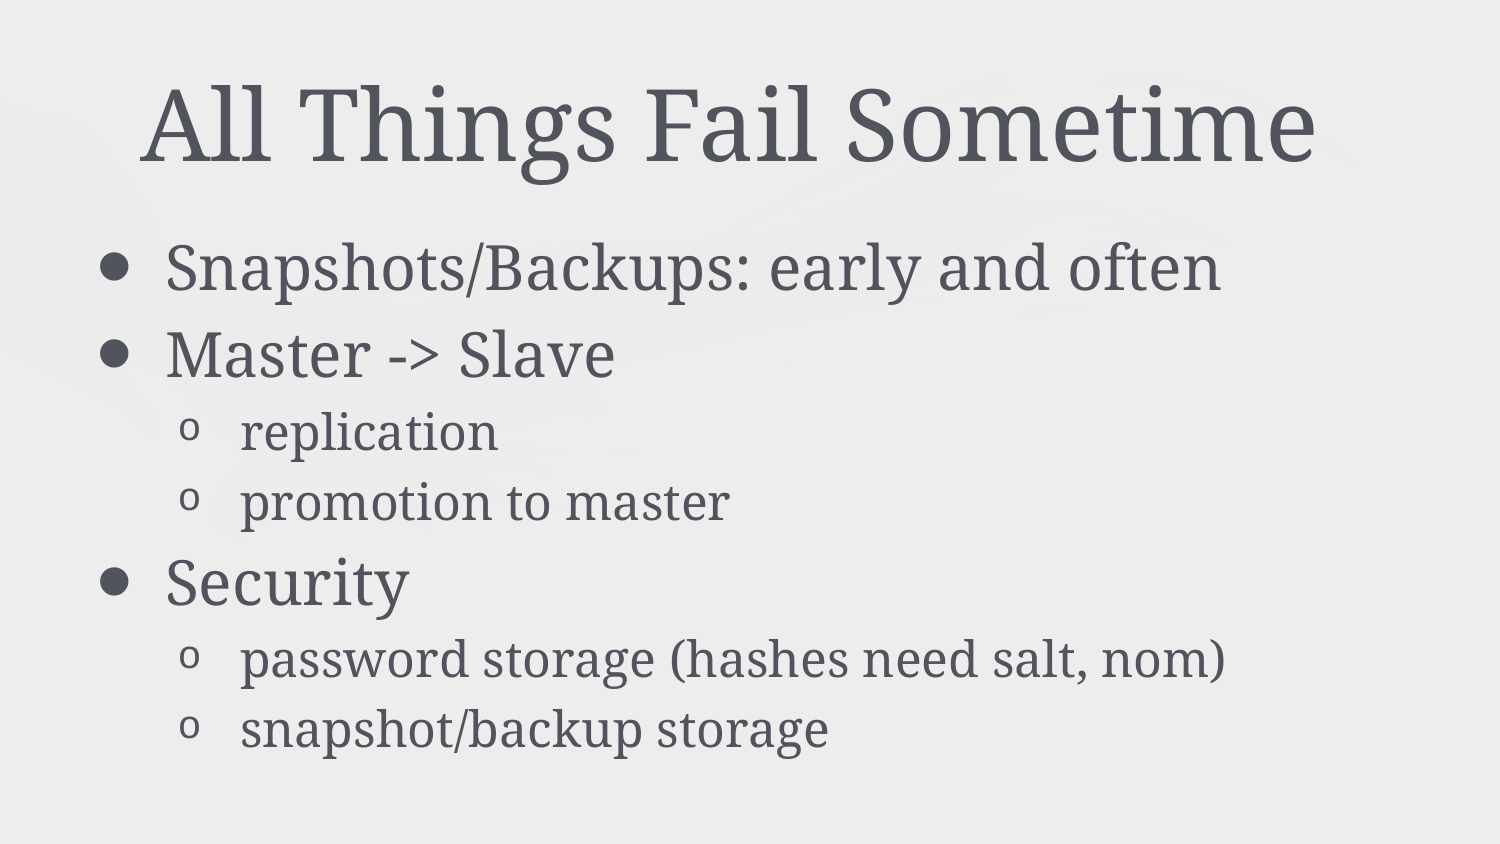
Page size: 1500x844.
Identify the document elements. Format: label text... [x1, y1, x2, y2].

list Snapshots/Backups: early and often Master -> Slave replication promotion to master Security password storage (hashes need salt, nom) snapshot/backup storage [75, 212, 1425, 808]
title All Things Fail Sometime [75, 25, 1425, 197]
